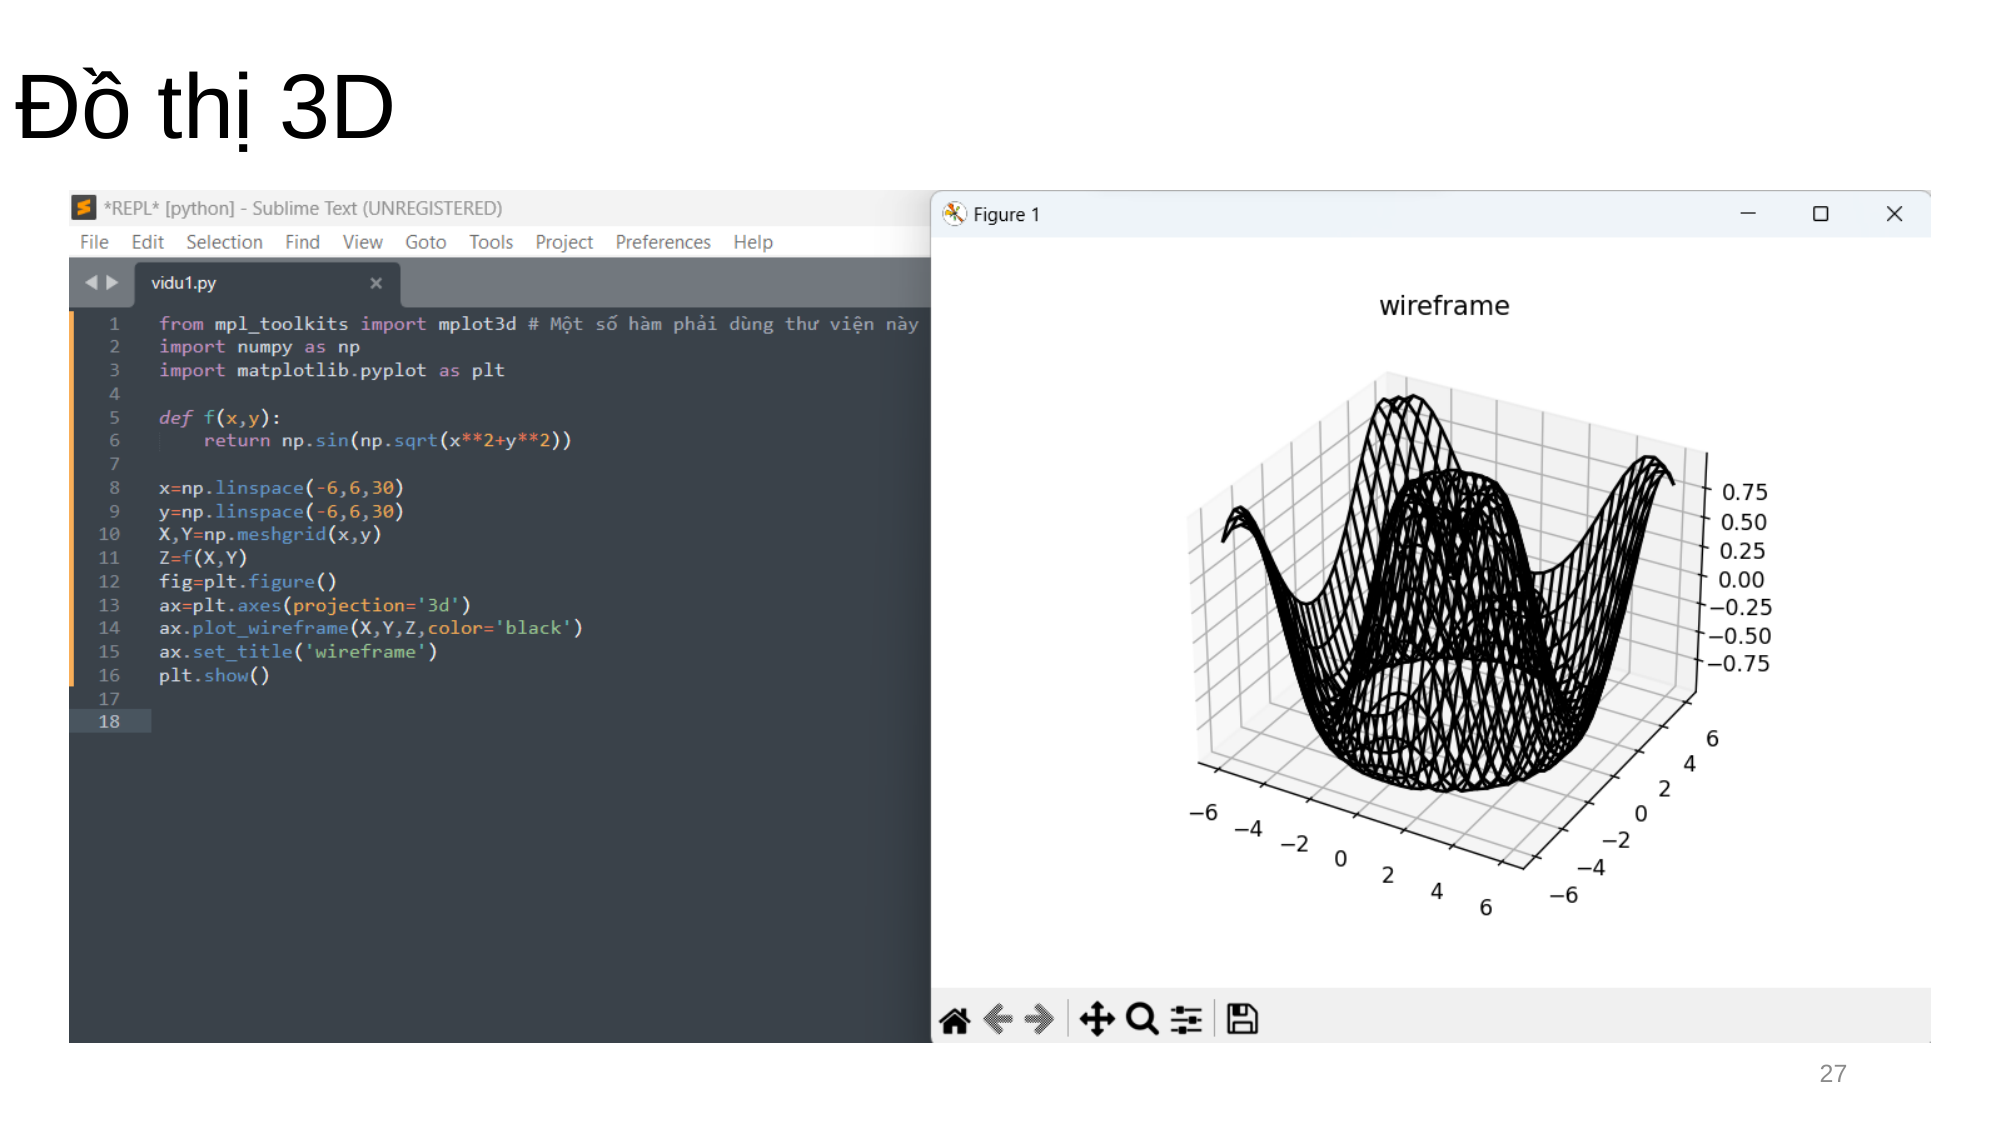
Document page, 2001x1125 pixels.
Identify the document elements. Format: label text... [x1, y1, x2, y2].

slide_number 27 [1412, 1043, 1863, 1103]
picture [69, 190, 1931, 1043]
title Đồ thị 3D [0, 0, 2000, 218]
